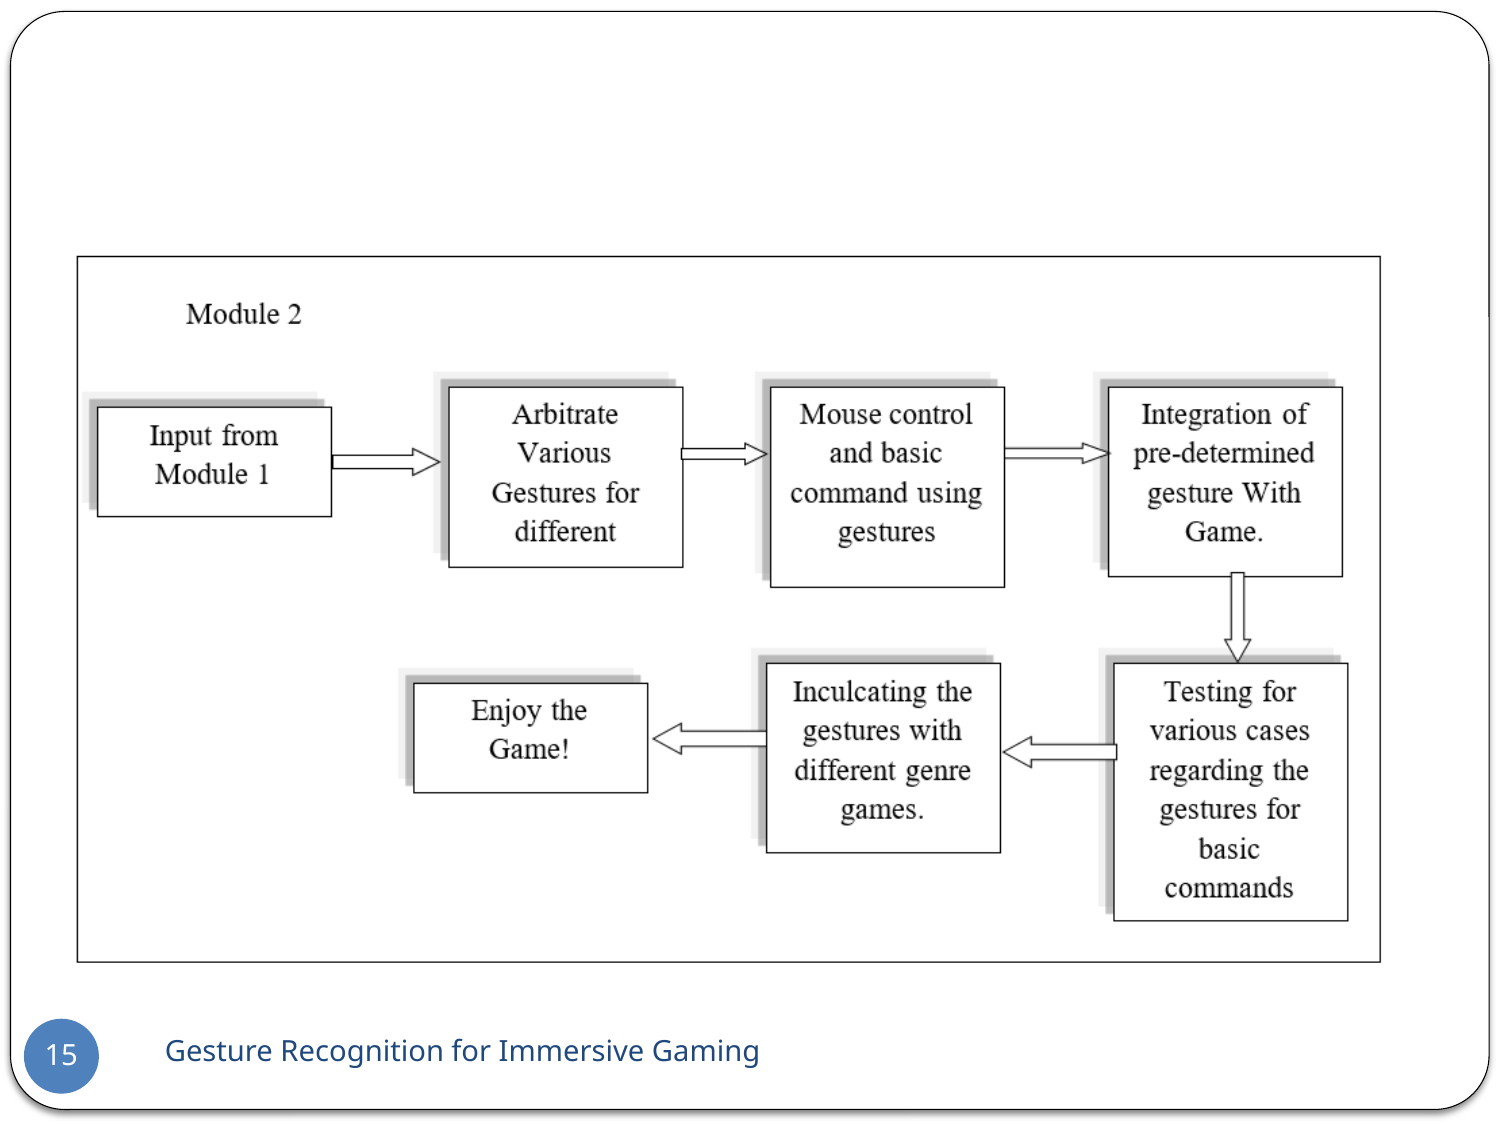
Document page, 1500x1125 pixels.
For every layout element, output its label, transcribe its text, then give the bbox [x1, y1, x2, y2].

list [150, 87, 1425, 988]
slide_number 15 [23, 1018, 99, 1094]
picture [61, 244, 1400, 983]
footer Gesture Recognition for Immersive Gaming [150, 1012, 1312, 1088]
